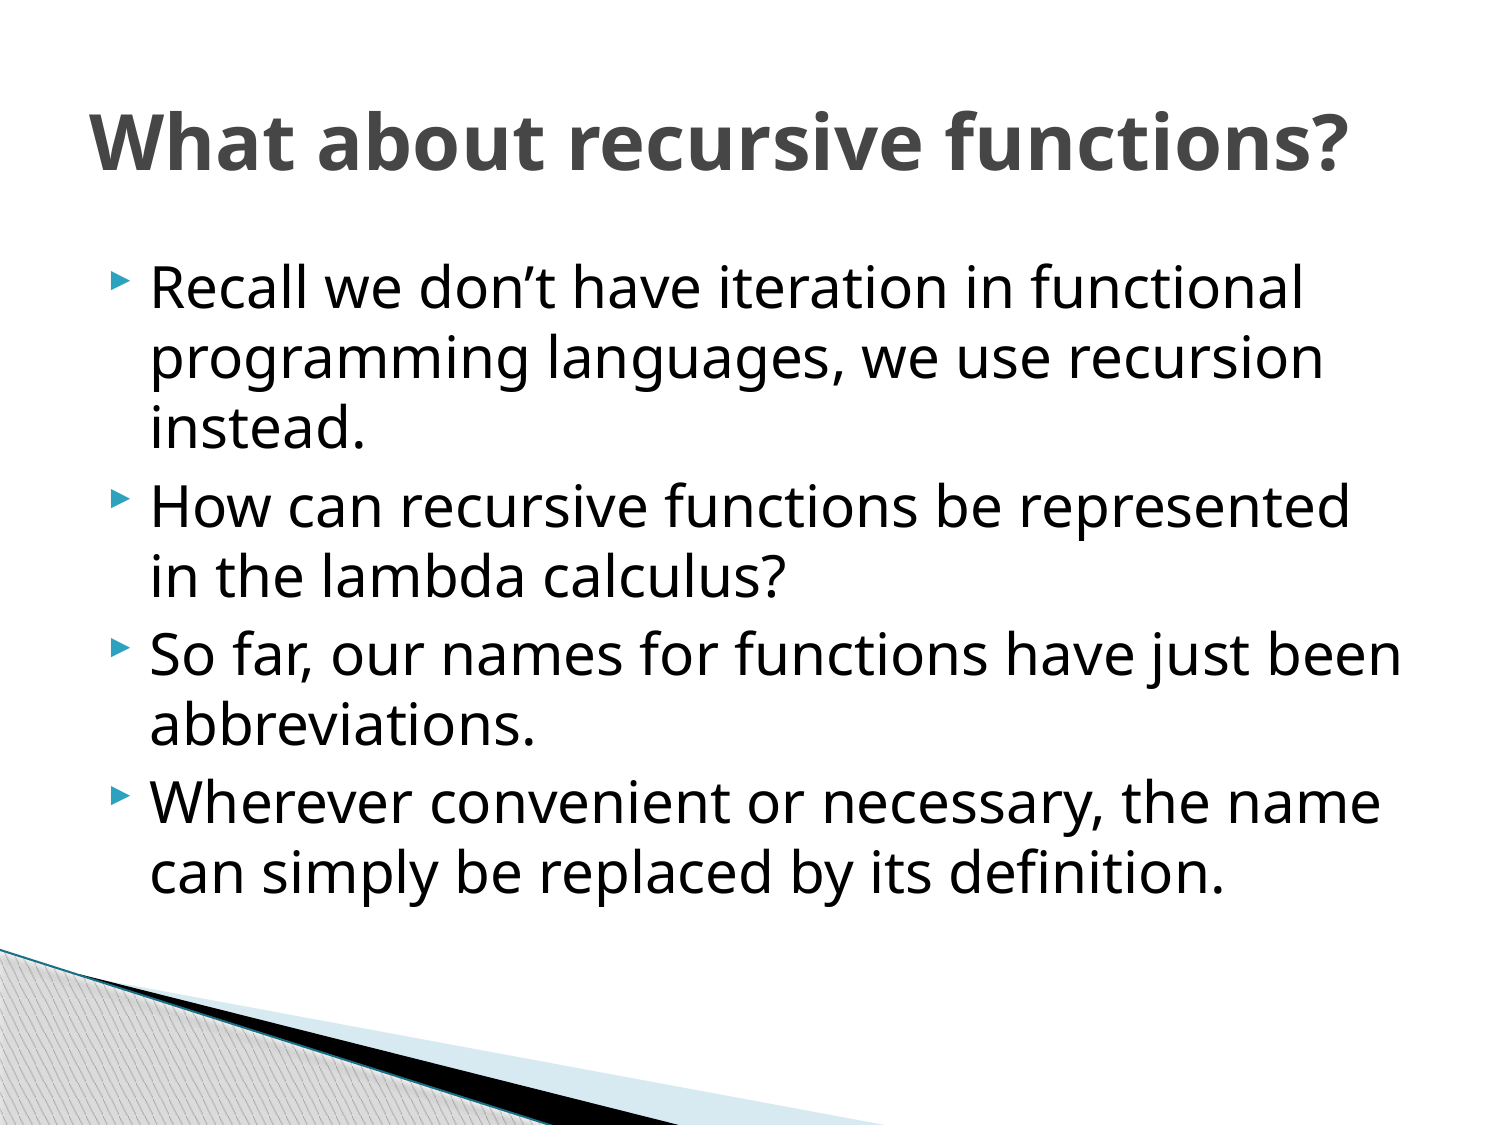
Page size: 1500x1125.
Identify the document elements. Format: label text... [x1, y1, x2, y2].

title What about recursive functions? [75, 45, 1425, 233]
list Recall we don’t have iteration in functional programming languages, we use recursion instead. How can recursive functions be represented in the lambda calculus? So far, our names for functions have just been abbreviations. Wherever convenient or necessary, the name can simply be replaced by its definition. [75, 243, 1425, 986]
